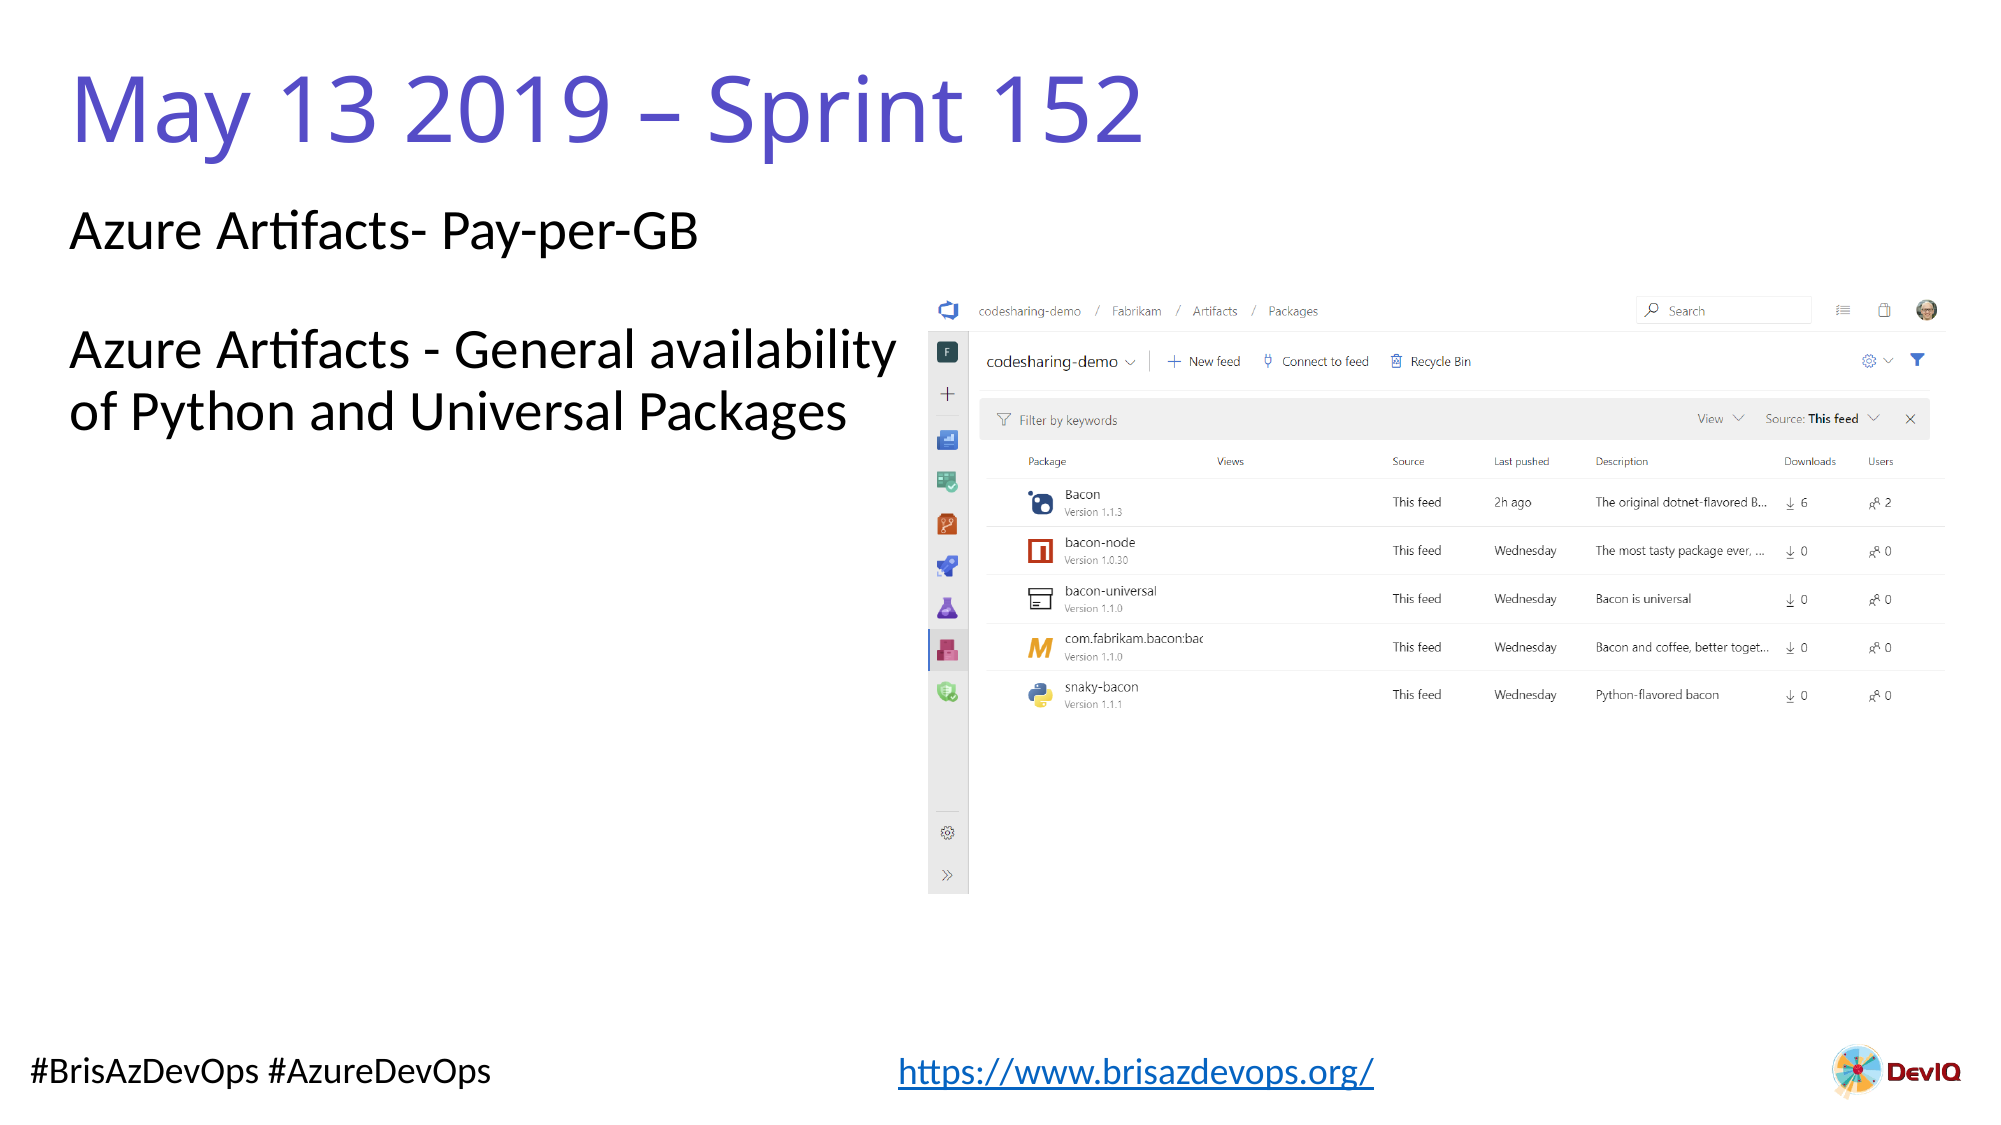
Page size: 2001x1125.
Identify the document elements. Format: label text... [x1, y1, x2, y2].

text_box https://www.brisazdevops.org/ [883, 1039, 1390, 1100]
text_box #BrisAzDevOps #AzureDevOps [15, 1038, 507, 1098]
picture [1830, 1038, 1963, 1101]
picture [928, 290, 1946, 894]
text_box Azure Artifacts - General availability of Python and Universal Packages [69, 319, 913, 487]
list Azure Artifacts- Pay-per-GB [69, 200, 913, 277]
title May 13 2019 – Sprint 152 [69, 36, 1930, 158]
